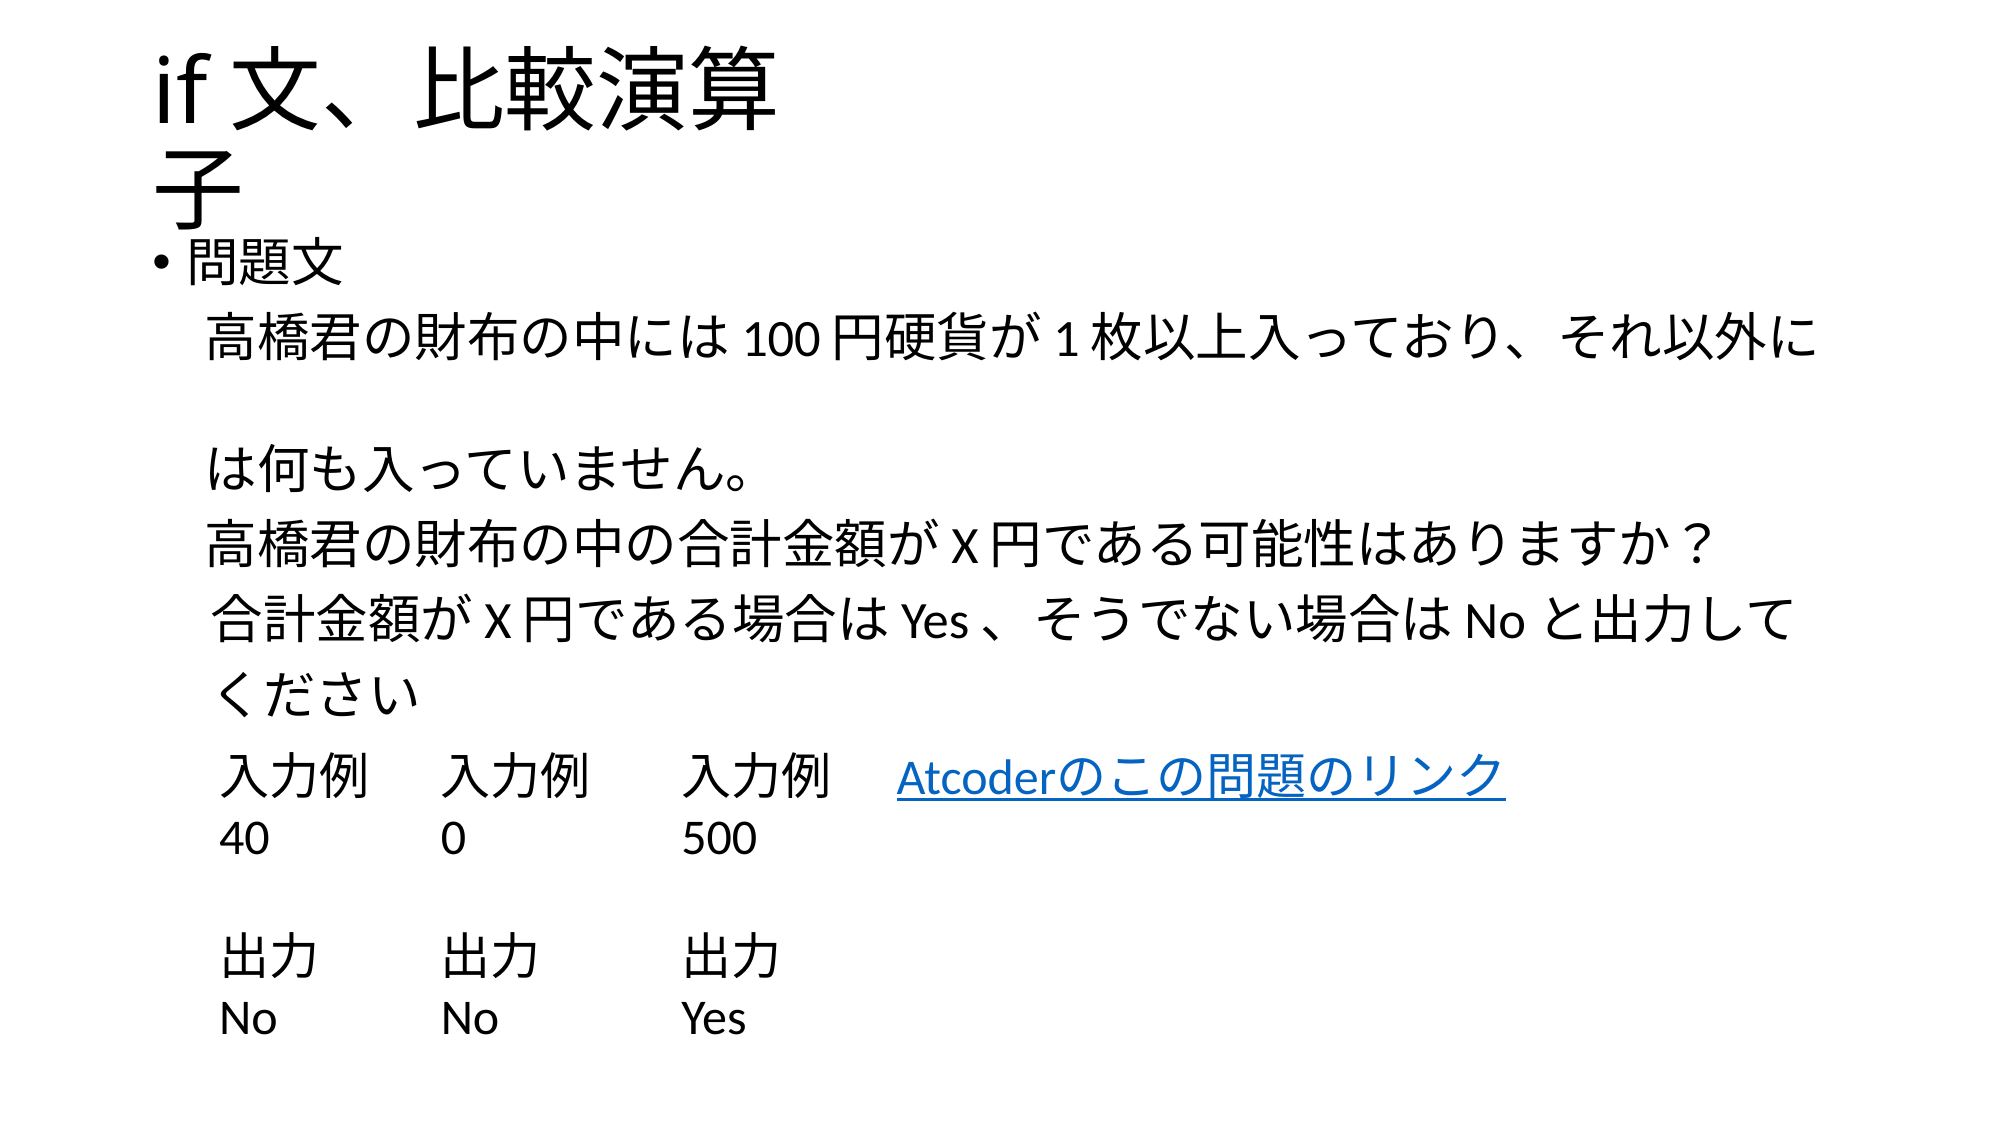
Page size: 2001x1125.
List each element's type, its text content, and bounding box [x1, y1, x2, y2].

text_box Atcoderのこの問題のリンク [881, 736, 1684, 812]
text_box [204, 737, 895, 1056]
title if文、比較演算子 [137, 34, 863, 228]
list 問題文 高橋君の財布の中には100円硬貨が1枚以上入っており、それ以外に は何も入っていません。 高橋君の財布の中の合計金額がX円である可能性はありますか？ 合計金額がX円である場合はYes、そうでない場合はNoと出力して ください [137, 228, 1997, 738]
